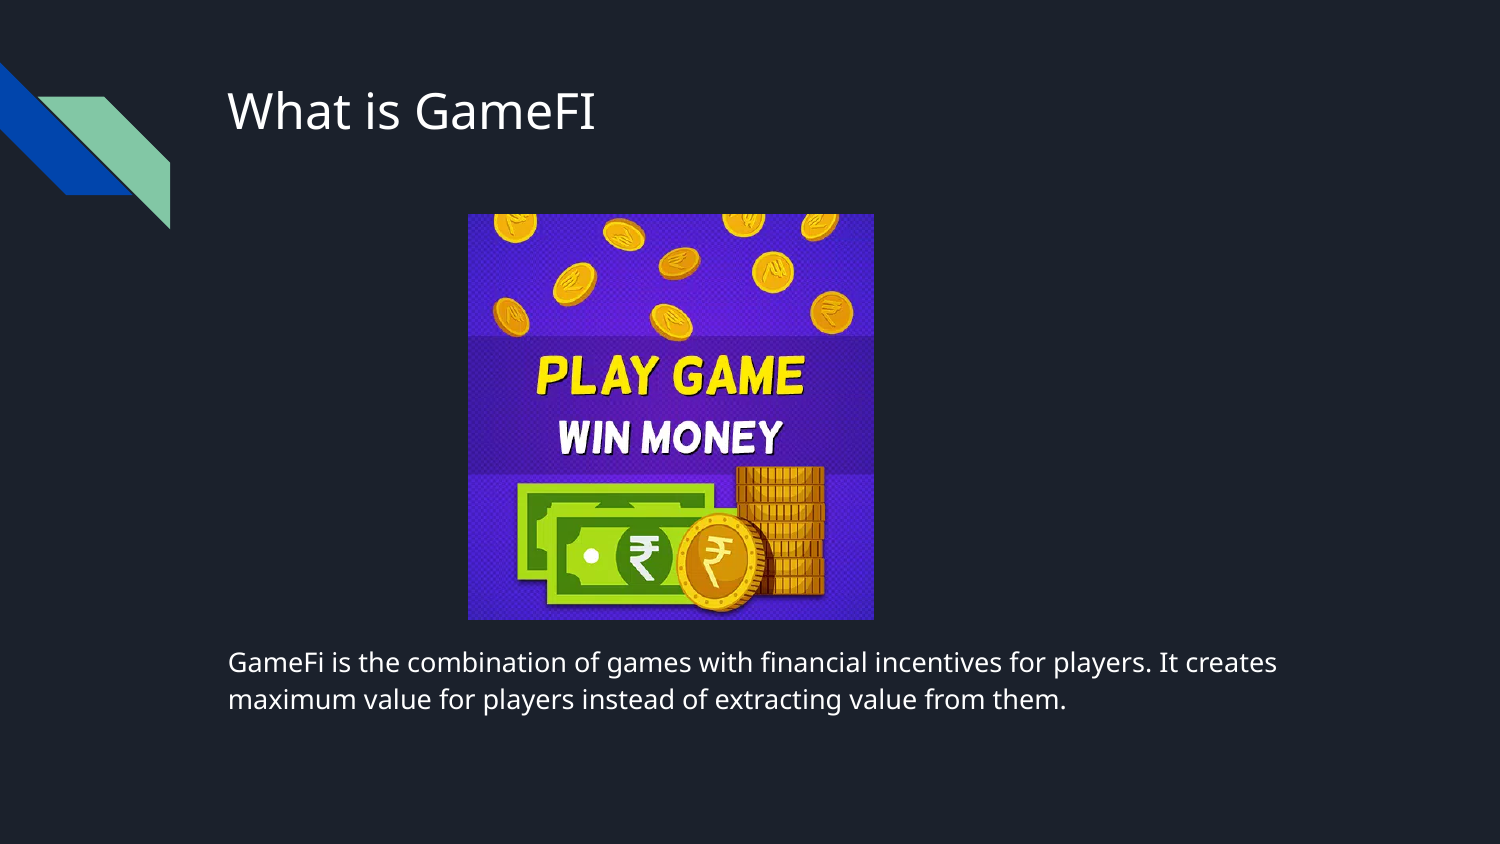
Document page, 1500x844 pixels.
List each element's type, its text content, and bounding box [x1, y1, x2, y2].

picture [467, 214, 874, 621]
title What is GameFI [212, 64, 1368, 215]
list GameFi is the combination of games with financial incentives for players. It creates maximum value for players instead of extracting value from them. [212, 257, 1368, 735]
